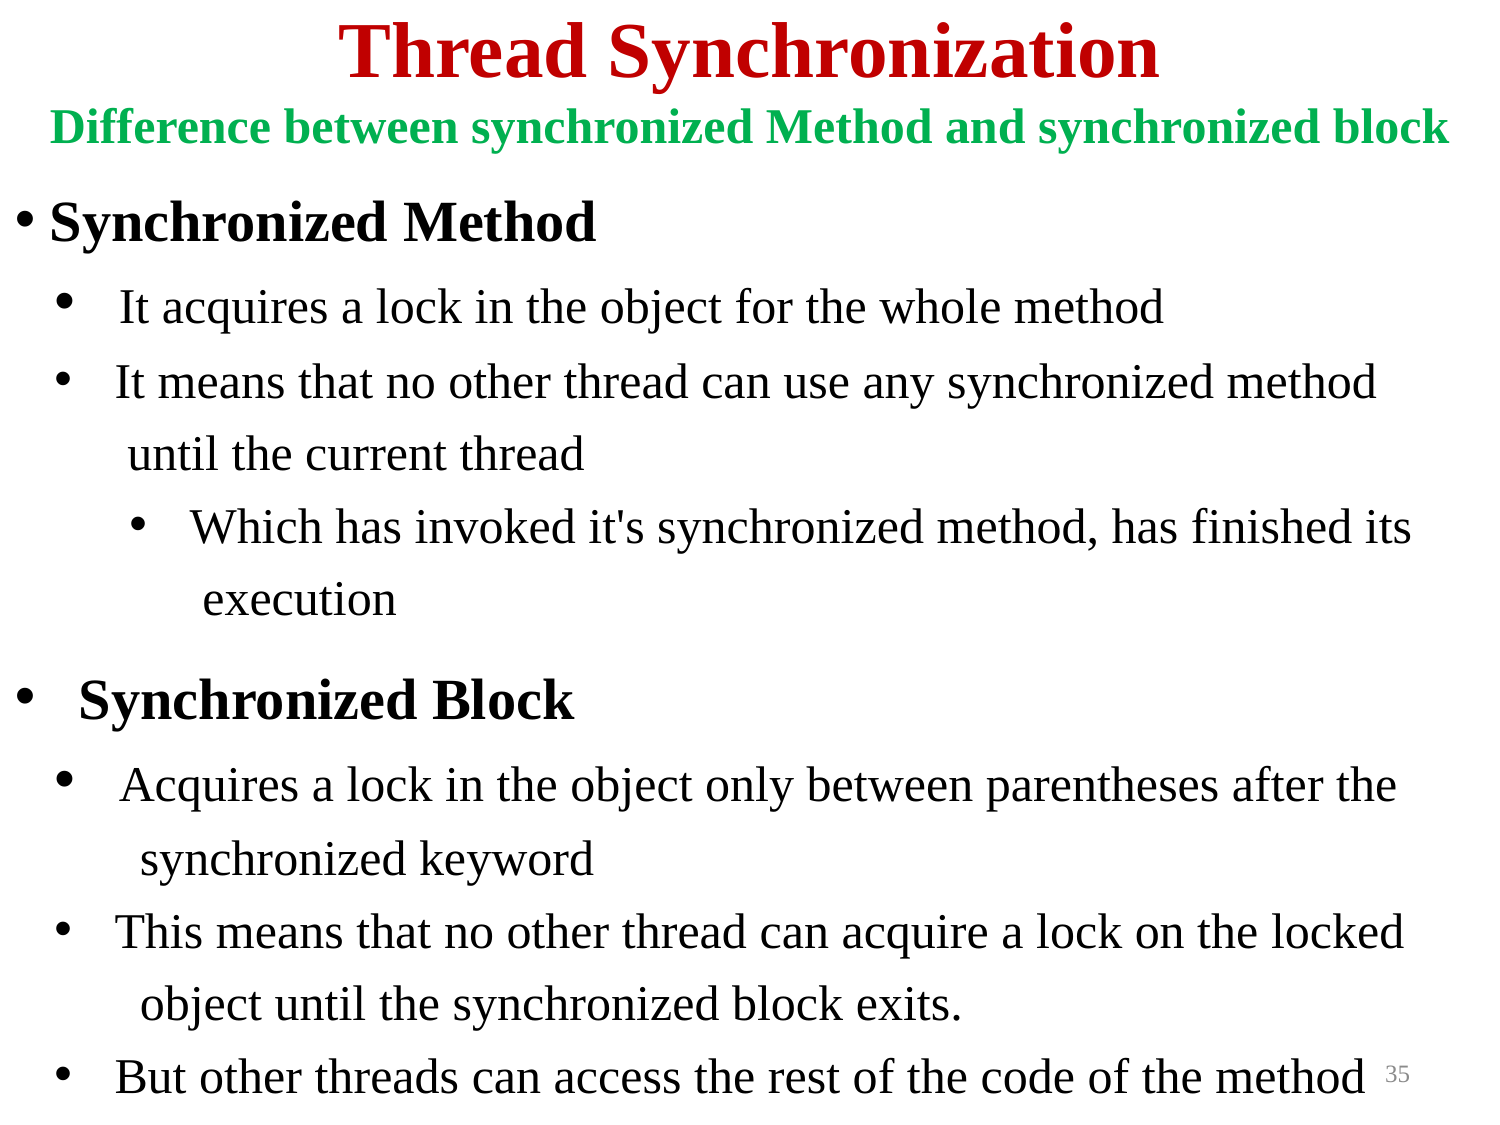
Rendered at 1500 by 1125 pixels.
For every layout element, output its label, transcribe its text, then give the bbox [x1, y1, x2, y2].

text_box Synchronized Method It acquires a lock in the object for the whole method It means that no other thread can use any synchronized method until the current thread Which has invoked it's synchronized method, has finished its execution Synchronized Block Acquires a lock in the object only between parentheses after the synchronized keyword This means that no other thread can acquire a lock on the locked object until the synchronized block exits. But other threads can access the rest of the code of the method [0, 175, 1500, 1111]
title Thread Synchronization Difference between synchronized Method and synchronized block [0, 0, 1500, 175]
